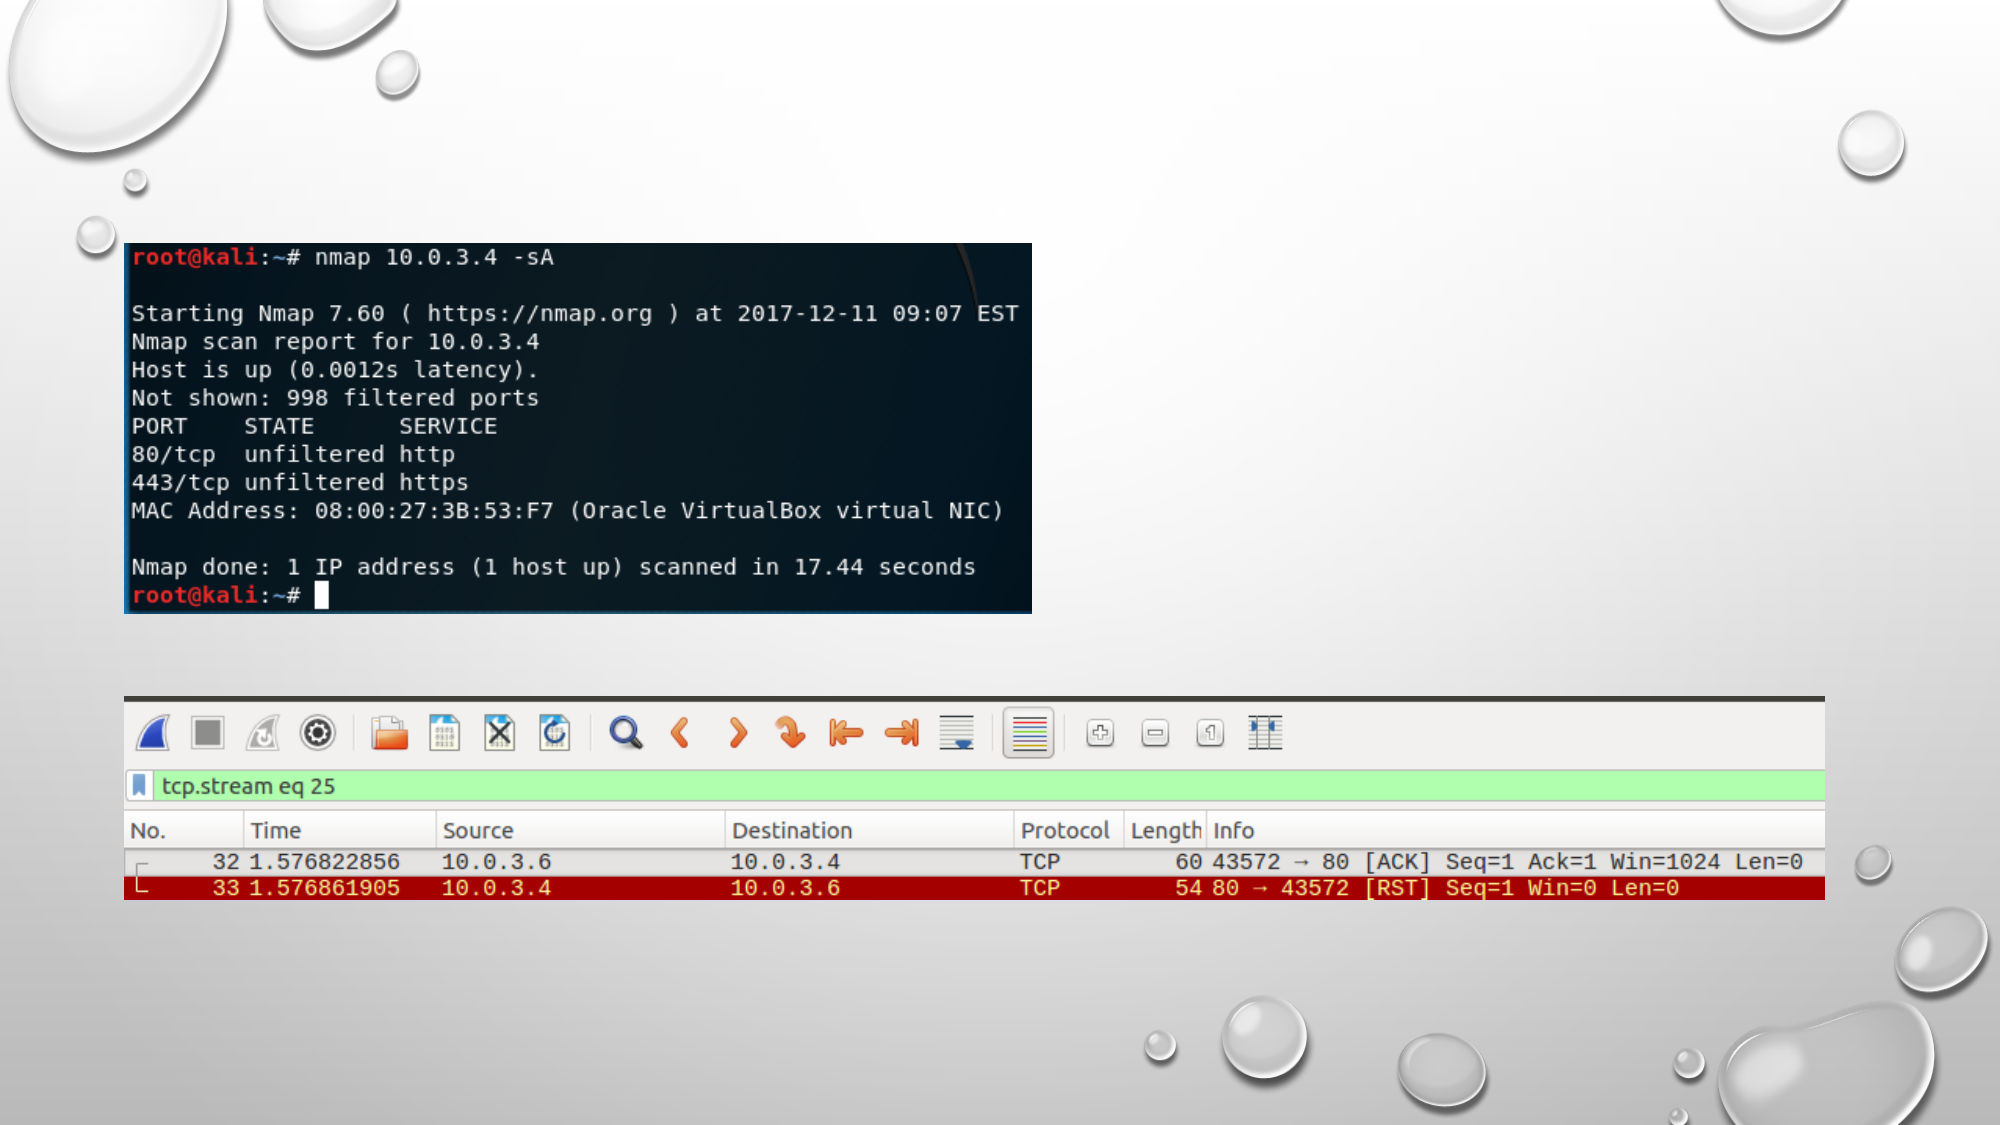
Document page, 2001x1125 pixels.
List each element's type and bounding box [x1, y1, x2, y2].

list [124, 695, 1826, 900]
picture [0, 0, 2000, 1125]
